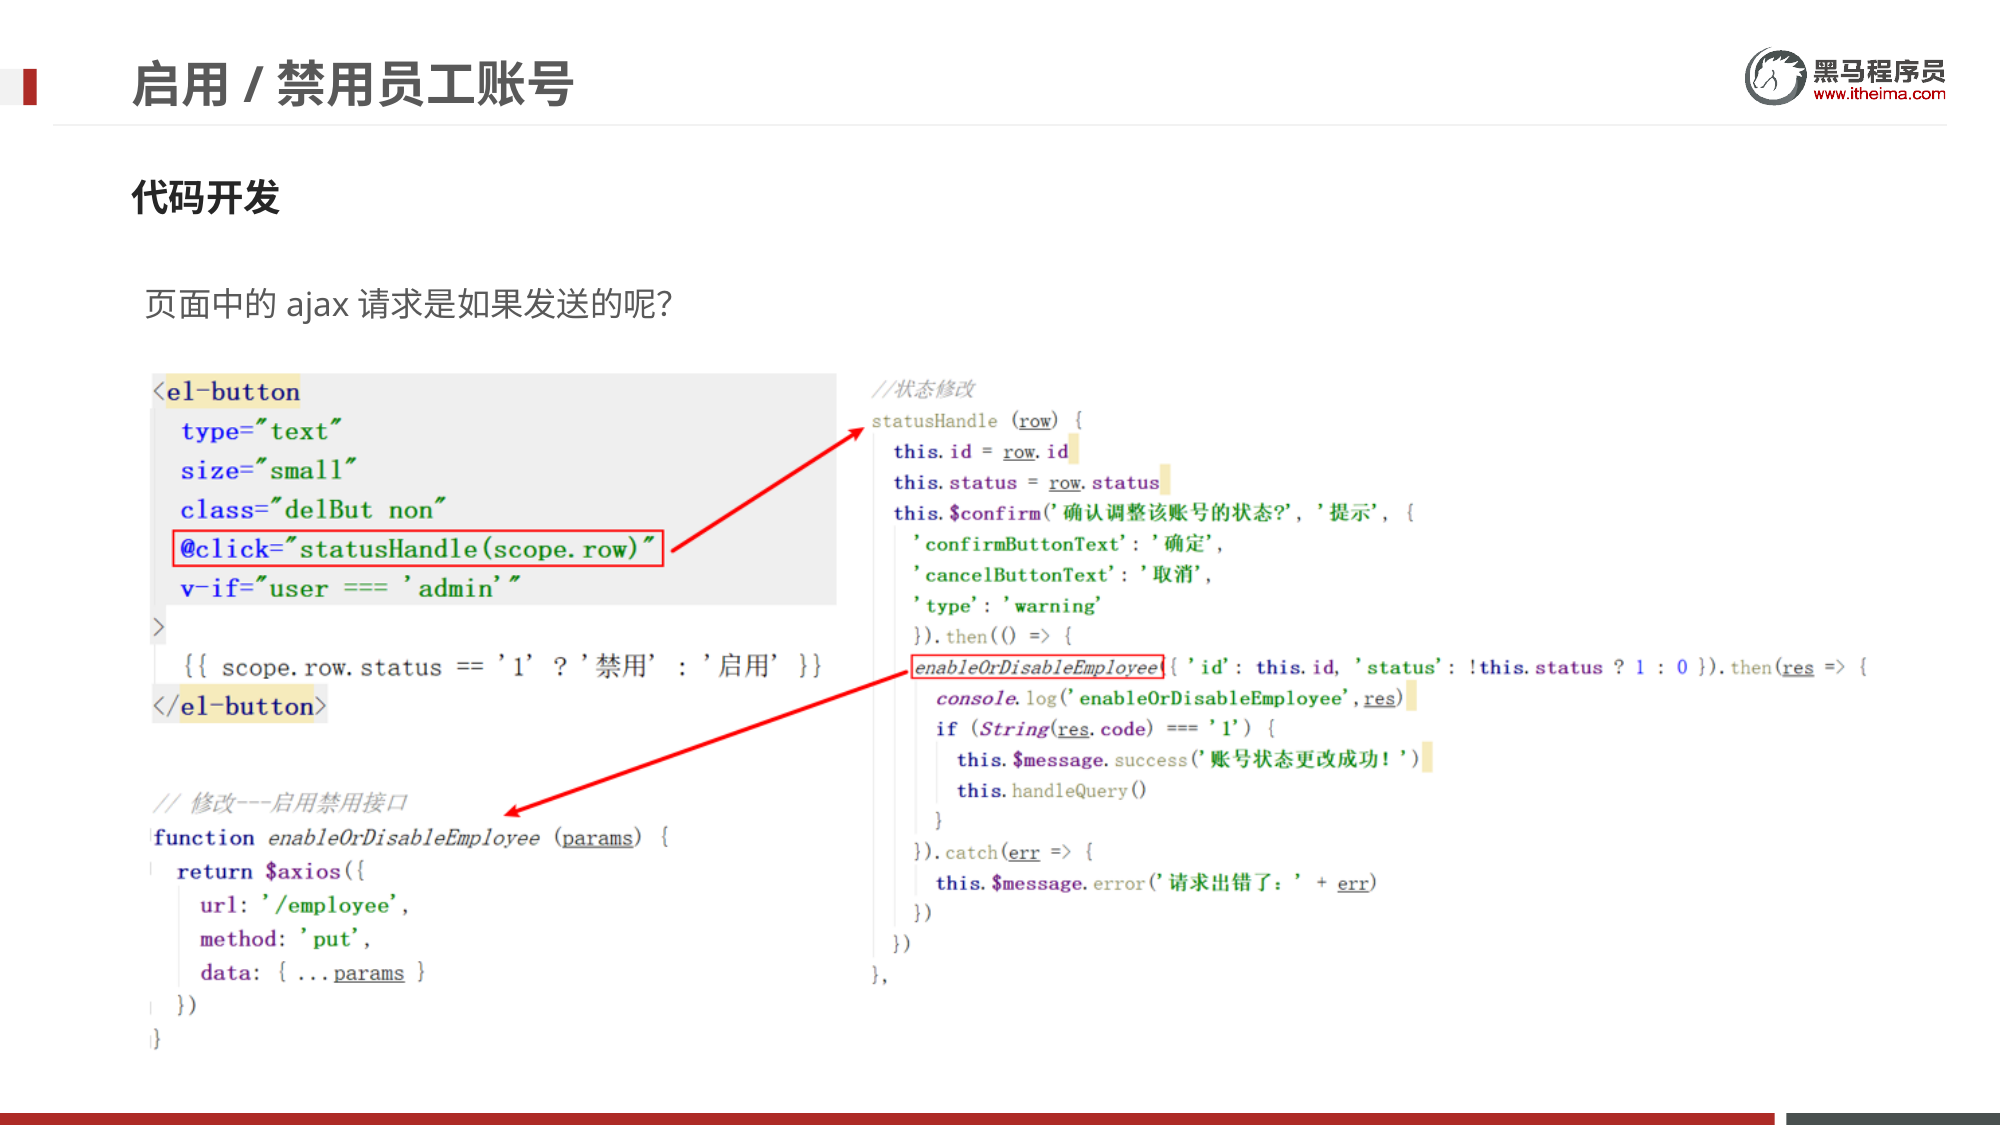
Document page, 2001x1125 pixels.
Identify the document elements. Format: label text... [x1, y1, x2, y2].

picture [130, 348, 1894, 1069]
title 启用/禁用员工账号 [116, 40, 1556, 125]
list 代码开发 [116, 154, 1880, 239]
picture [1744, 46, 1946, 106]
text_box 页面中的ajax请求是如果发送的呢？ [130, 255, 1780, 331]
